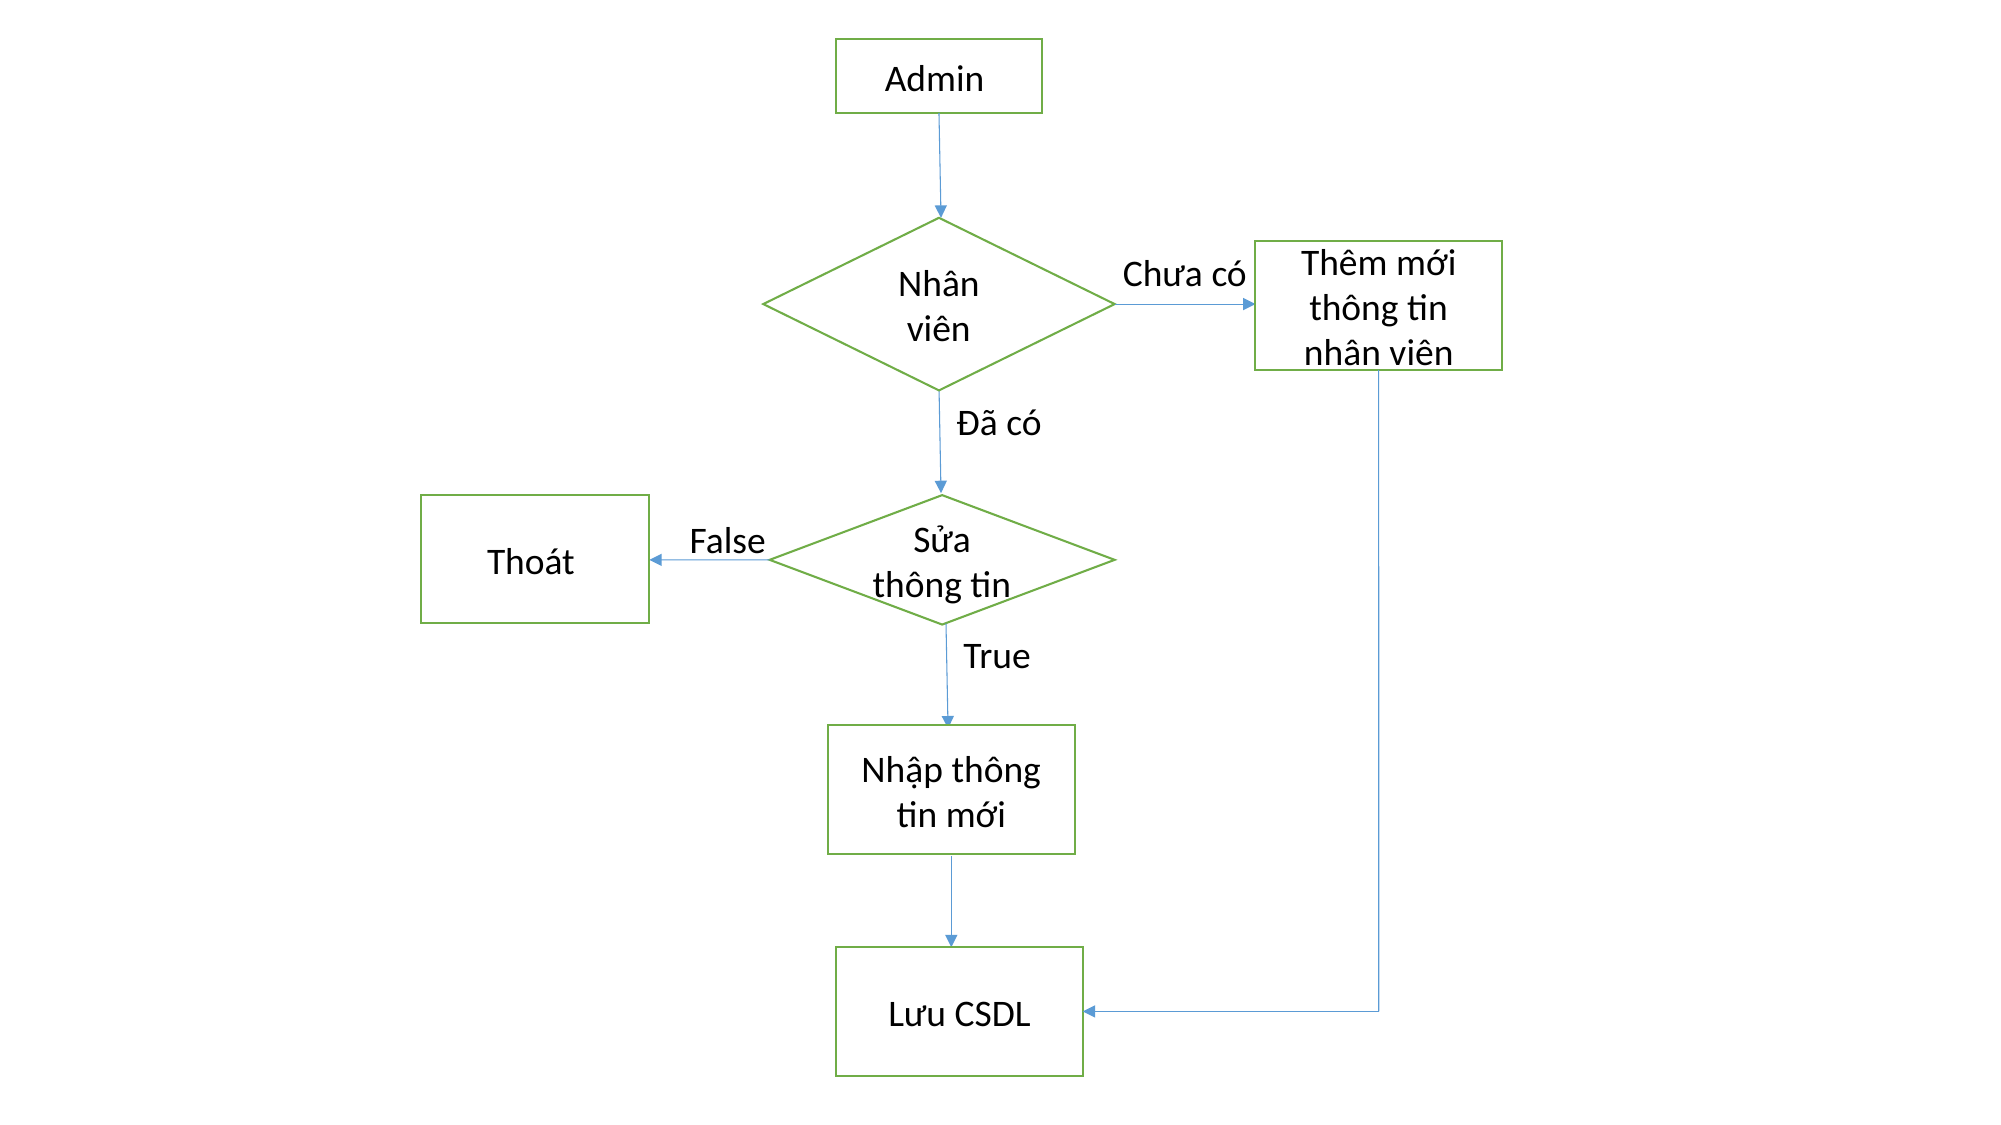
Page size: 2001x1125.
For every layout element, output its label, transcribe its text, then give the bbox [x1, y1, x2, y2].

text_box Nhân viên [760, 216, 1117, 392]
text_box Admin [835, 38, 1043, 114]
text_box False [674, 509, 790, 569]
text_box True [949, 623, 1046, 684]
text_box Thoát [420, 494, 650, 624]
text_box Sửa thông tin [790, 494, 1118, 626]
text_box Nhập thông tin mới [827, 724, 1076, 855]
text_box Chưa có [1108, 241, 1262, 302]
text_box Lưu CSDL [835, 946, 1084, 1077]
text_box Thêm mới thông tin nhân viên [1254, 240, 1503, 371]
text_box Đã có [942, 390, 1057, 451]
